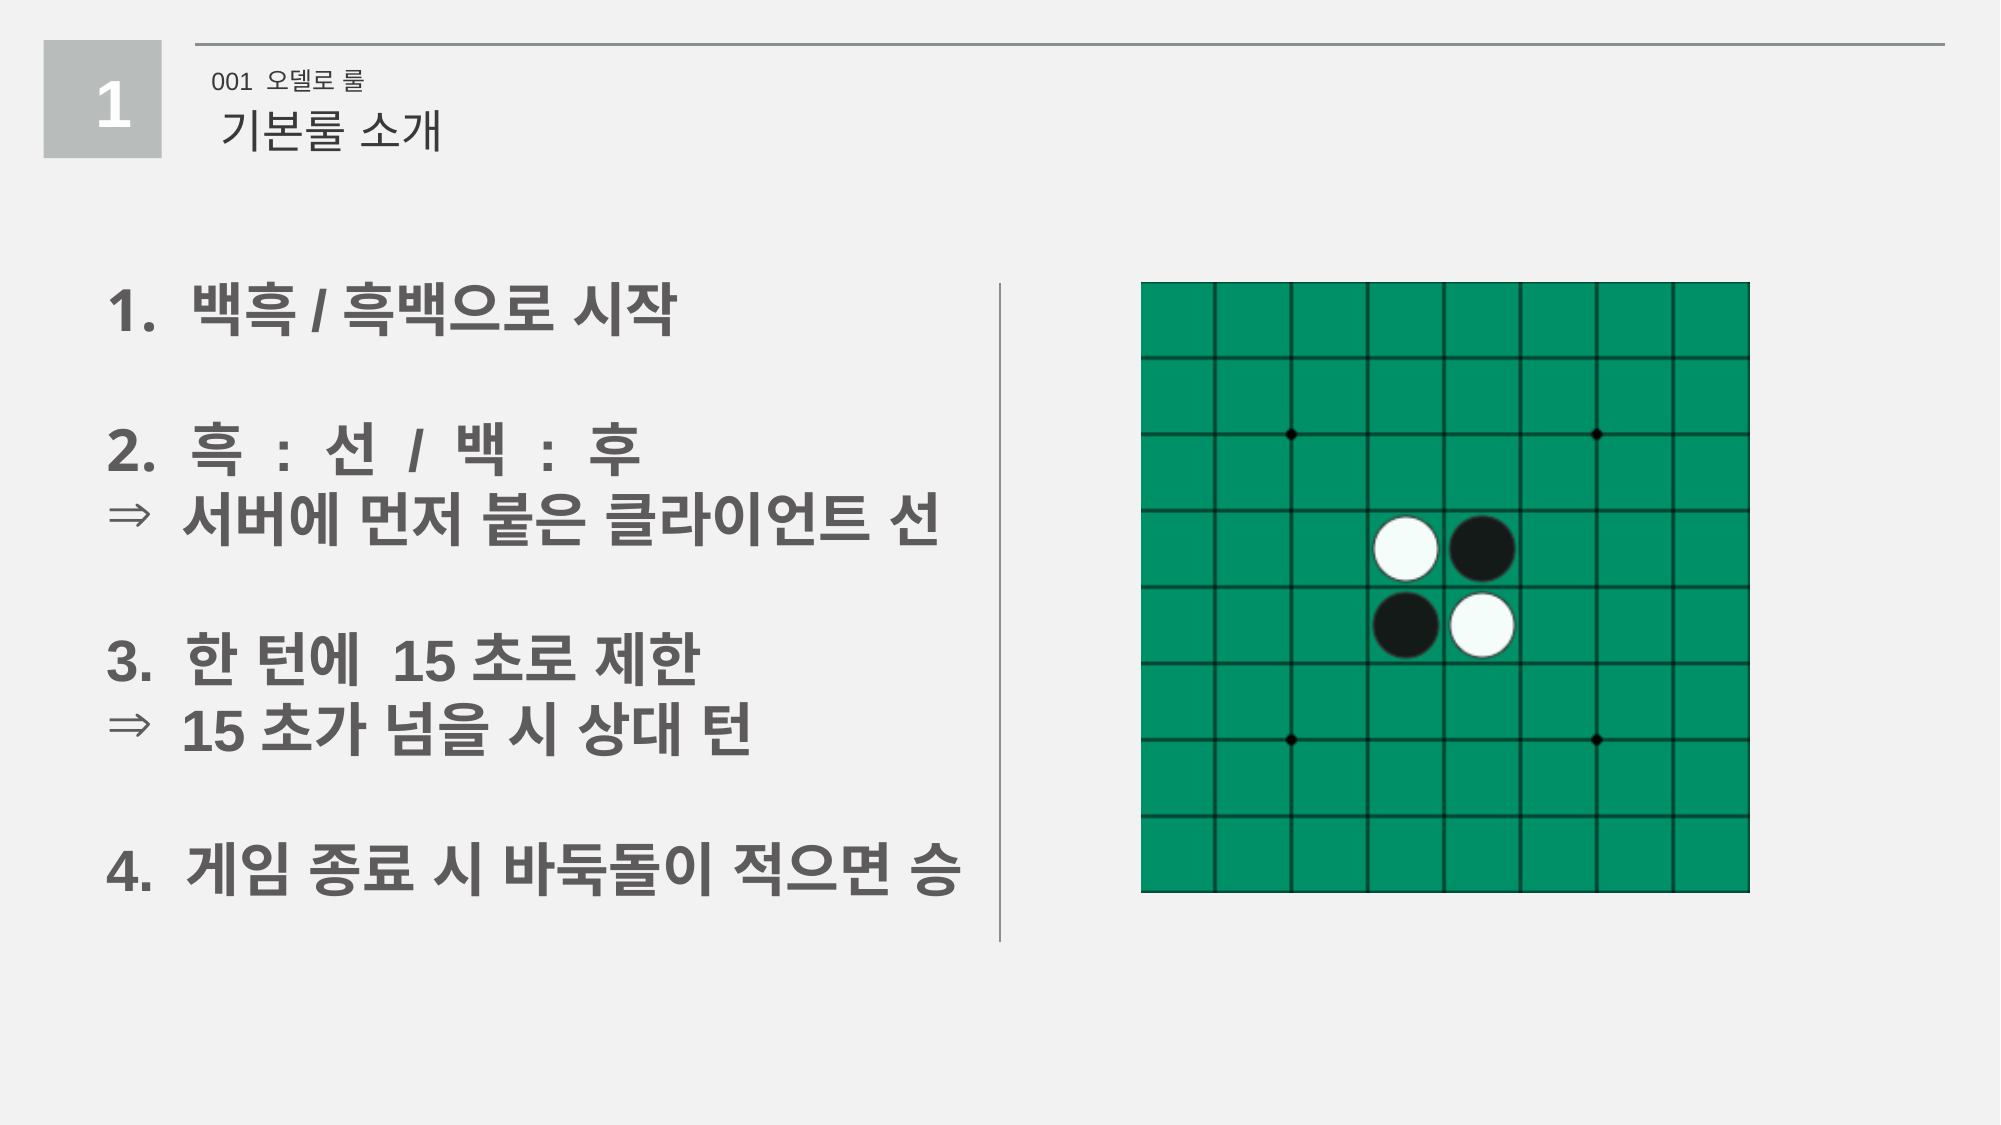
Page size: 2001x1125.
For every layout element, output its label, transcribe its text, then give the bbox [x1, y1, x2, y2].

text_box 백흑/흑백으로 시작 흑 : 선 / 백 : 후 서버에 먼저 붙은 클라이언트 선 3. 한 턴에 15초로 제한 15초가 넘을 시 상대 턴 4. 게임 종료 시 바둑돌이 적으면 승 [91, 266, 978, 911]
picture [1141, 282, 1750, 893]
text_box [42, 39, 163, 159]
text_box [194, 57, 470, 167]
text_box 1 [80, 52, 123, 148]
